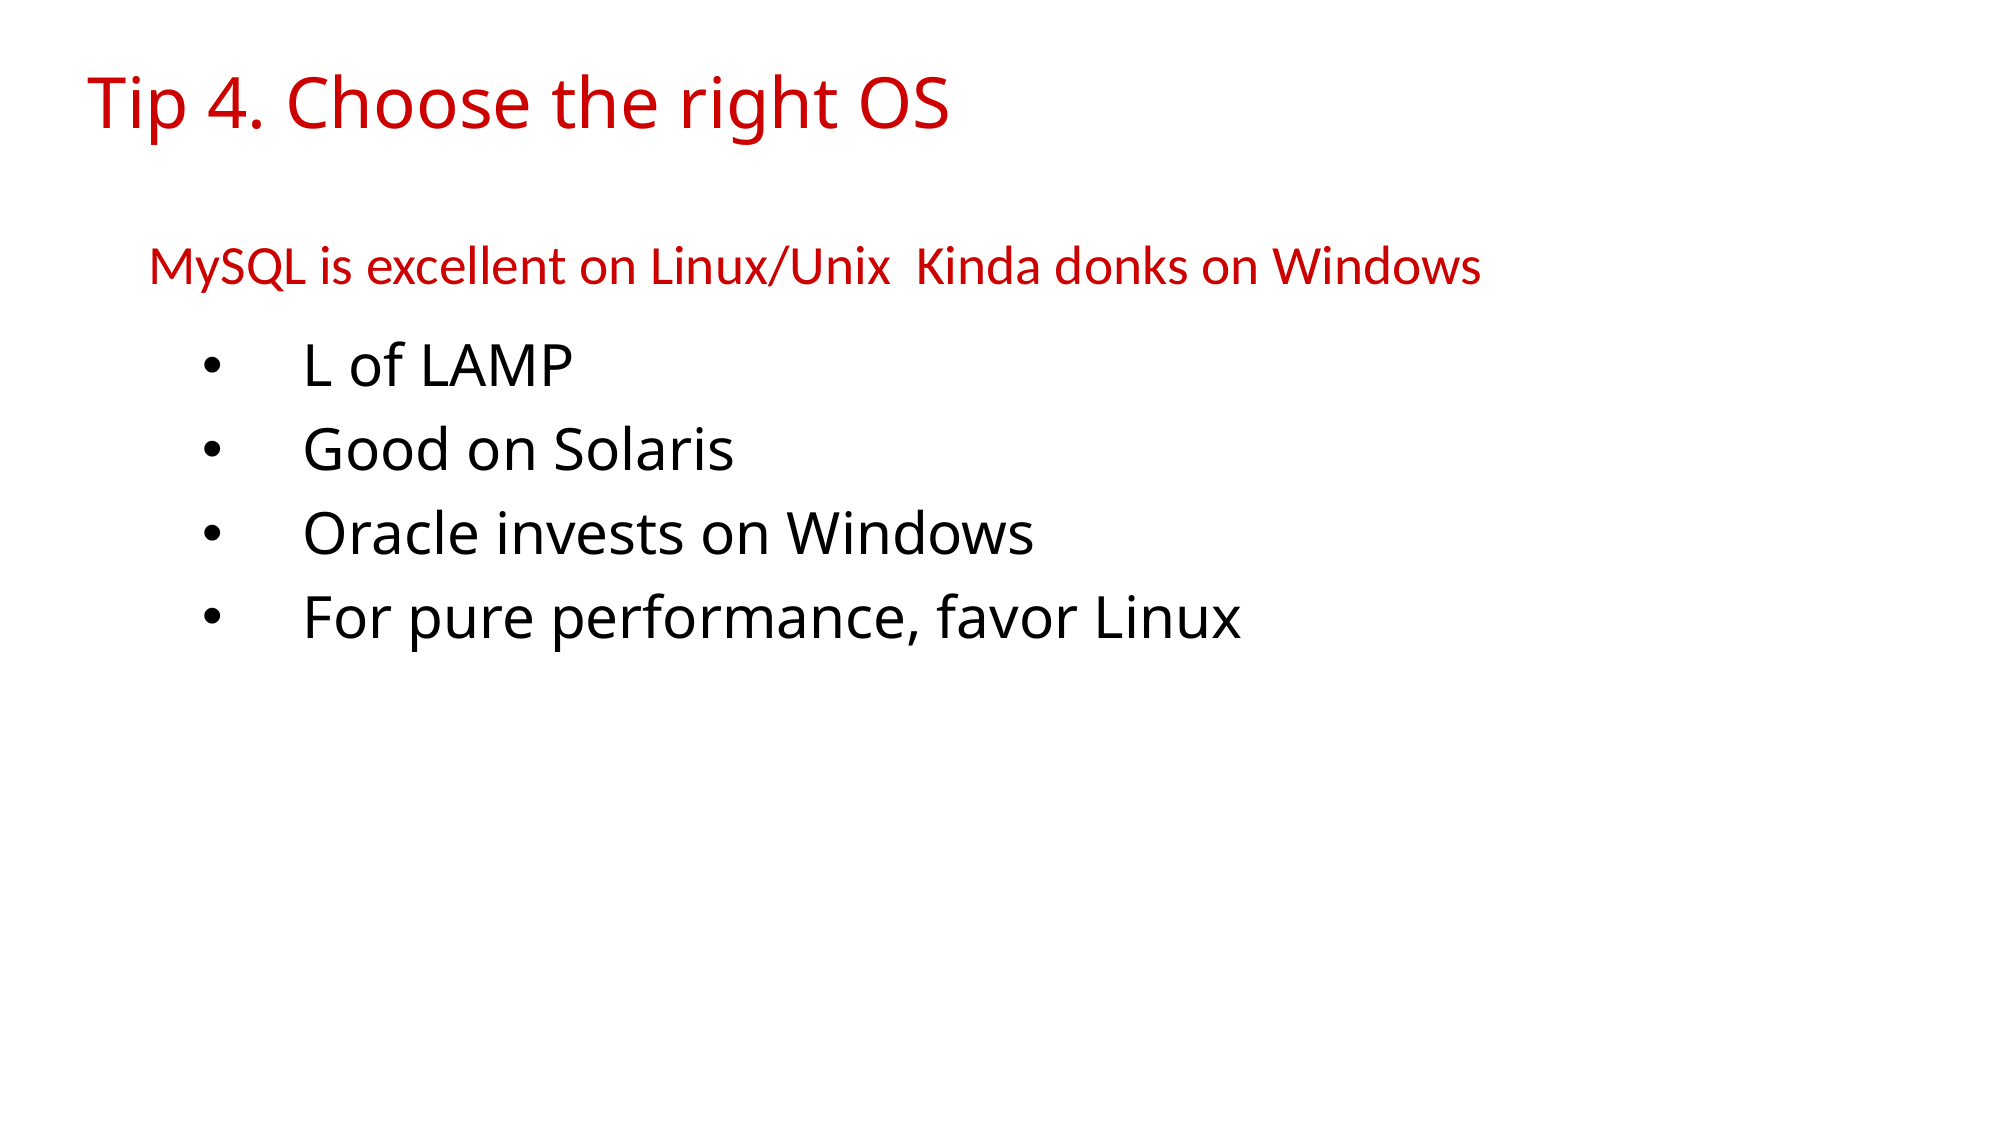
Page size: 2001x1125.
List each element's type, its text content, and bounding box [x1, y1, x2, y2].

title Tip 4. Choose the right OS [72, 60, 1873, 229]
list L of LAMP Good on Solaris Oracle invests on Windows For pure performance, favor Linux [174, 328, 1975, 766]
list MySQL is excellent on Linux/Unix Kinda donks on Windows [133, 228, 1934, 296]
